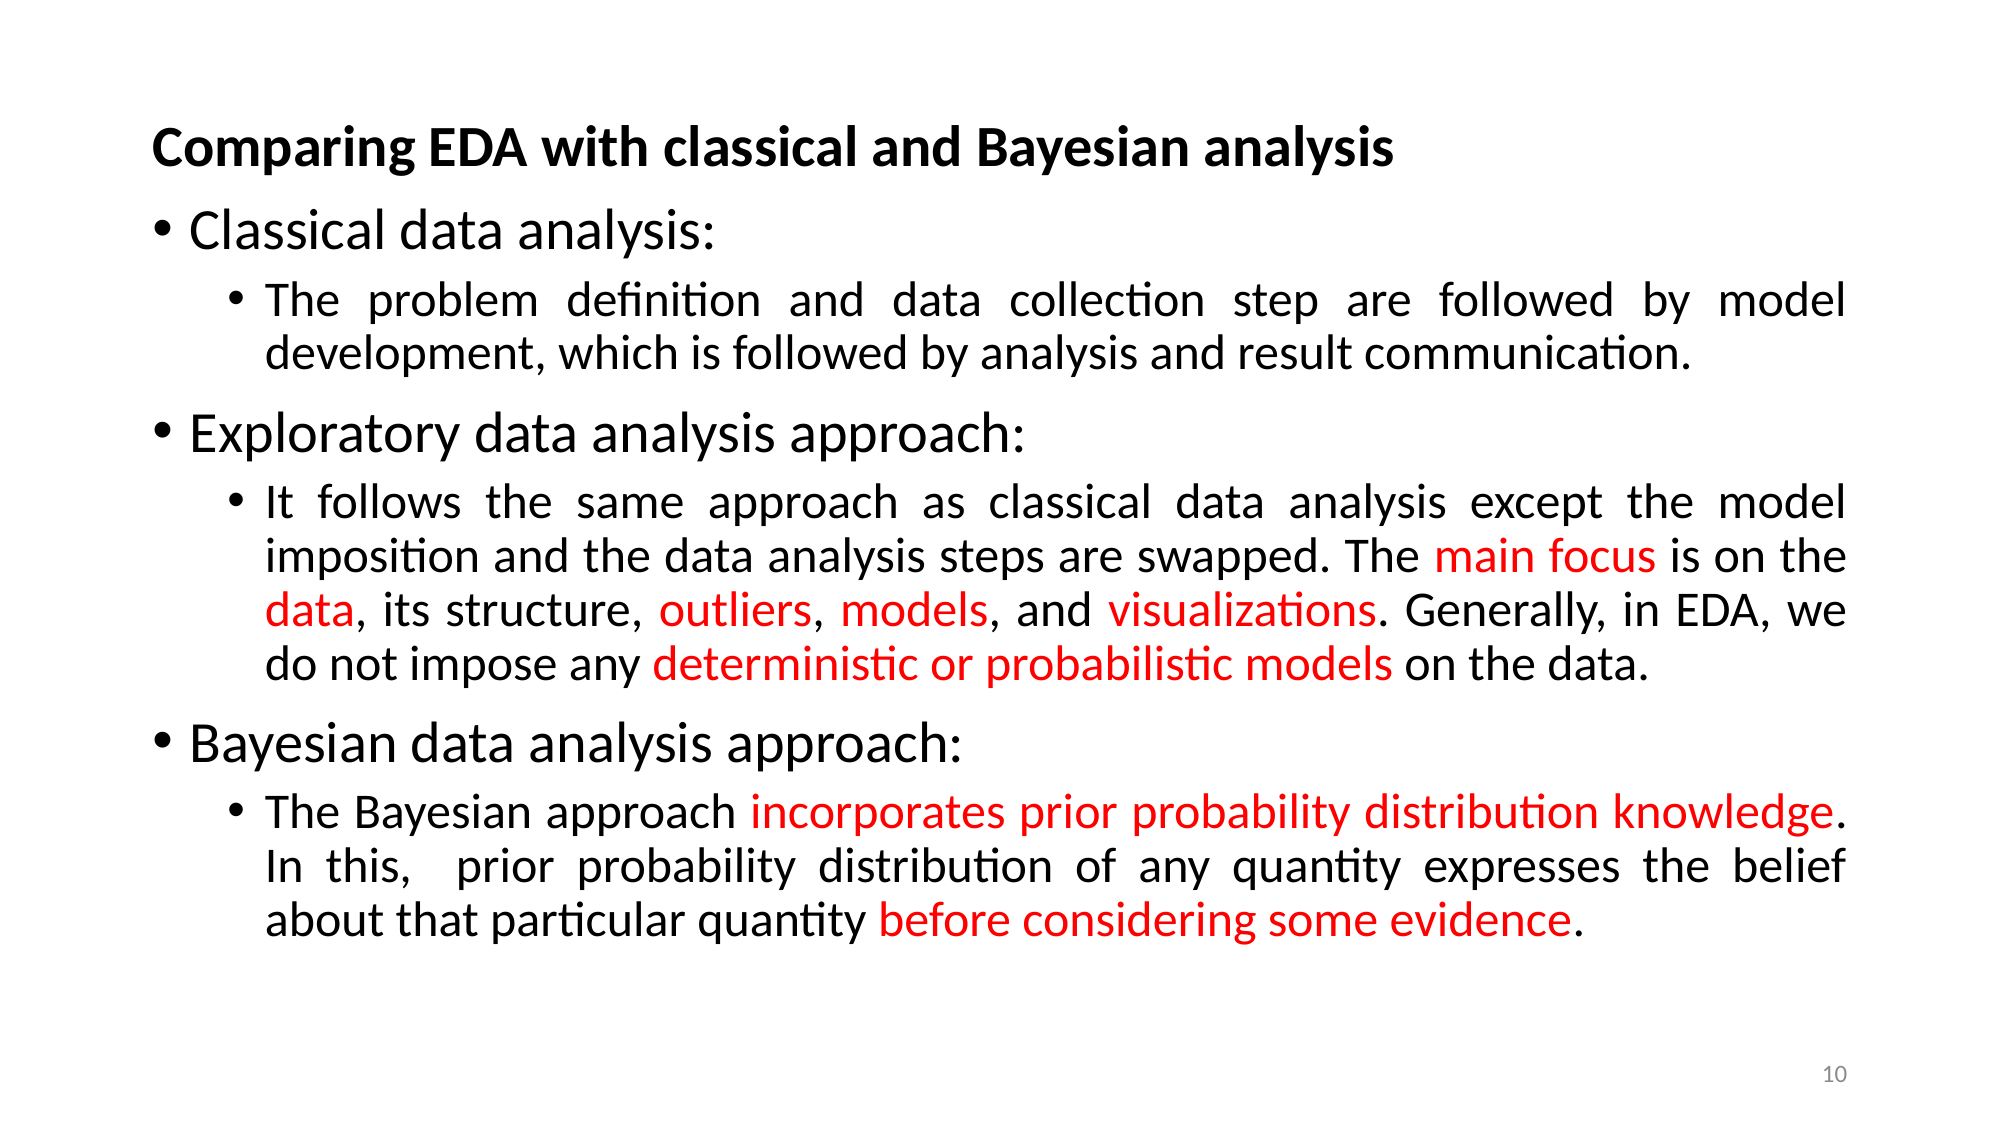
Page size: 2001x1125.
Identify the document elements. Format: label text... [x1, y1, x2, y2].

slide_number 10 [1412, 1042, 1863, 1103]
list Comparing EDA with classical and Bayesian analysis Classical data analysis: The problem definition and data collection step are followed by model development, which is followed by analysis and result communication. Exploratory data analysis approach: It follows the same approach as classical data analysis except the model imposition and the data analysis steps are swapped. The main focus is on the data, its structure, outliers, models, and visualizations. Generally, in EDA, we do not impose any deterministic or probabilistic models on the data. Bayesian data analysis approach: The Bayesian approach incorporates prior probability distribution knowledge. In this, prior probability distribution of any quantity expresses the belief about that particular quantity before considering some evidence. [137, 108, 1863, 1014]
